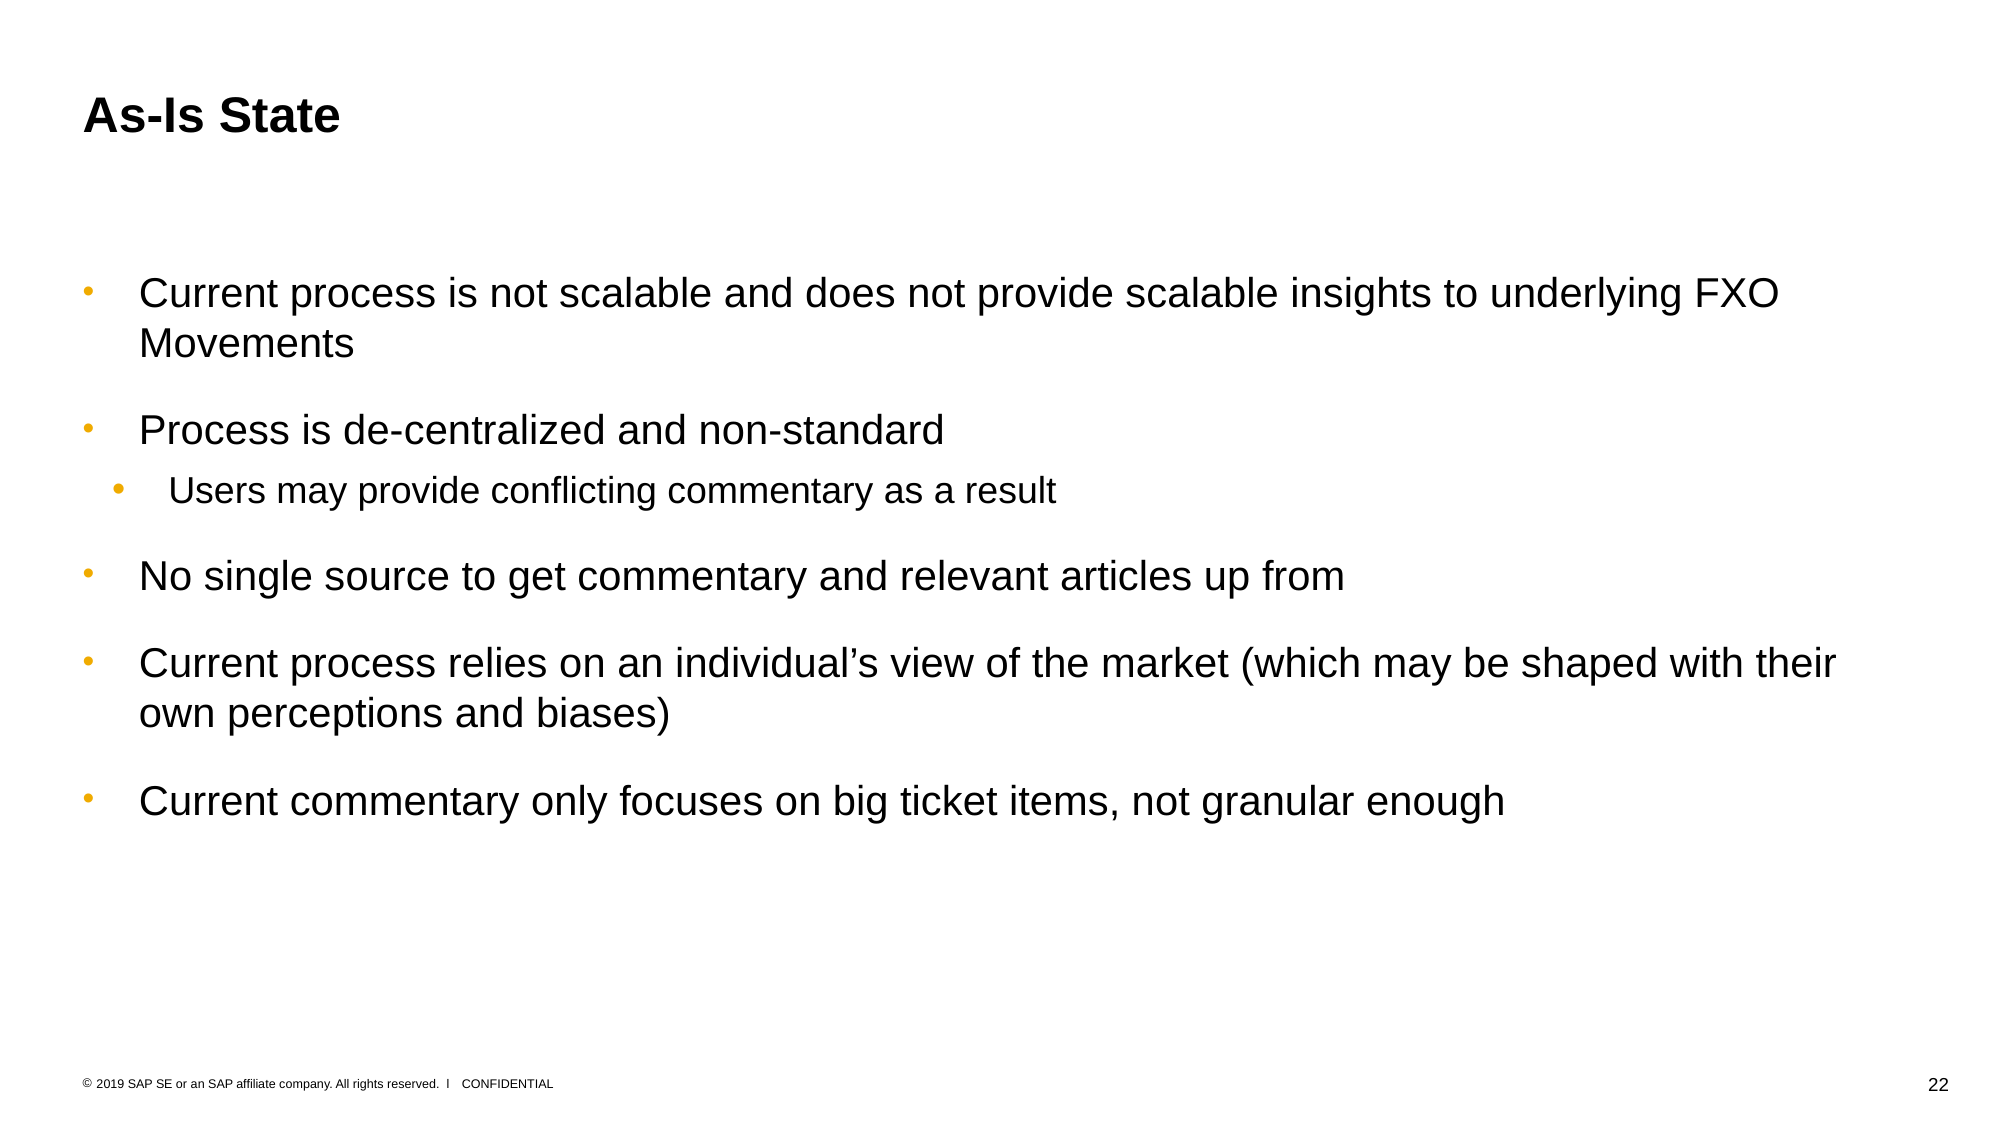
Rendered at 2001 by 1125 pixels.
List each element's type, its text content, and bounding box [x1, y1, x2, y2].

list Current process is not scalable and does not provide scalable insights to underlying FXO Movements Process is de-centralized and non-standard Users may provide conflicting commentary as a result No single source to get commentary and relevant articles up from Current process relies on an individual’s view of the market (which may be shaped with their own perceptions and biases) Current commentary only focuses on big ticket items, not granular enough [82, 265, 1918, 1040]
title As-Is State [82, 82, 1918, 144]
